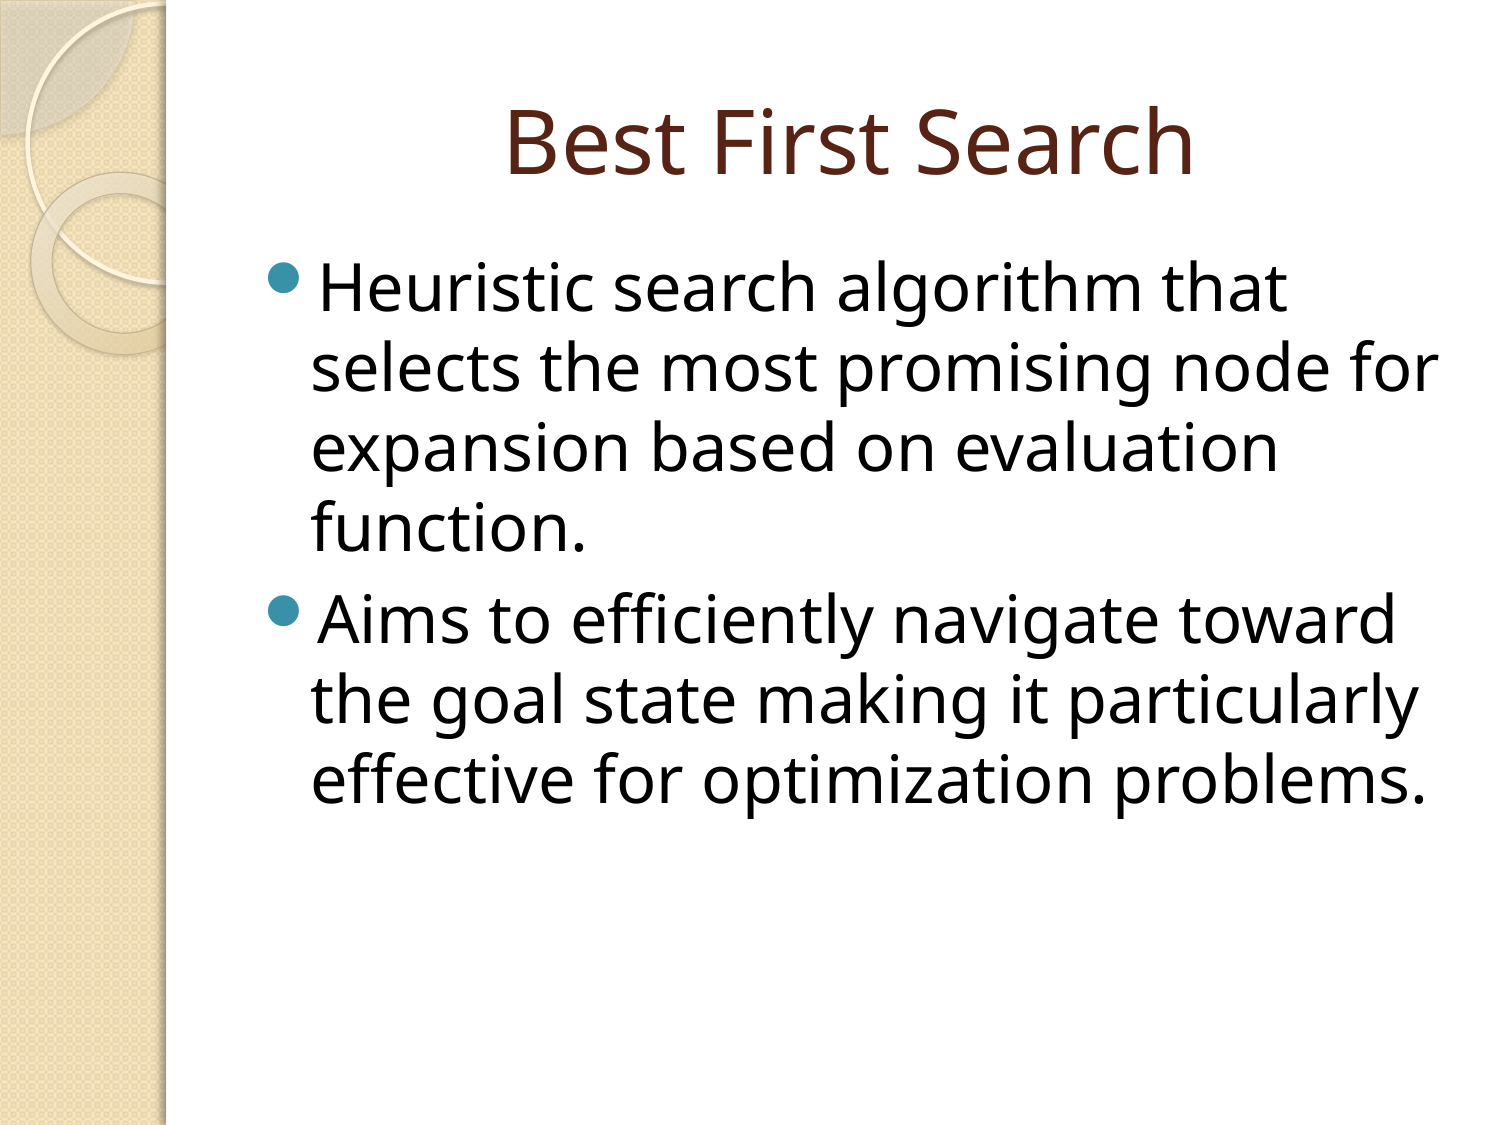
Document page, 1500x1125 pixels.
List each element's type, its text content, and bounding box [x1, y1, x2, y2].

title Best First Search [235, 45, 1466, 233]
list Heuristic search algorithm that selects the most promising node for expansion based on evaluation function. Aims to efficiently navigate toward the goal state making it particularly effective for optimization problems. [235, 237, 1466, 1025]
